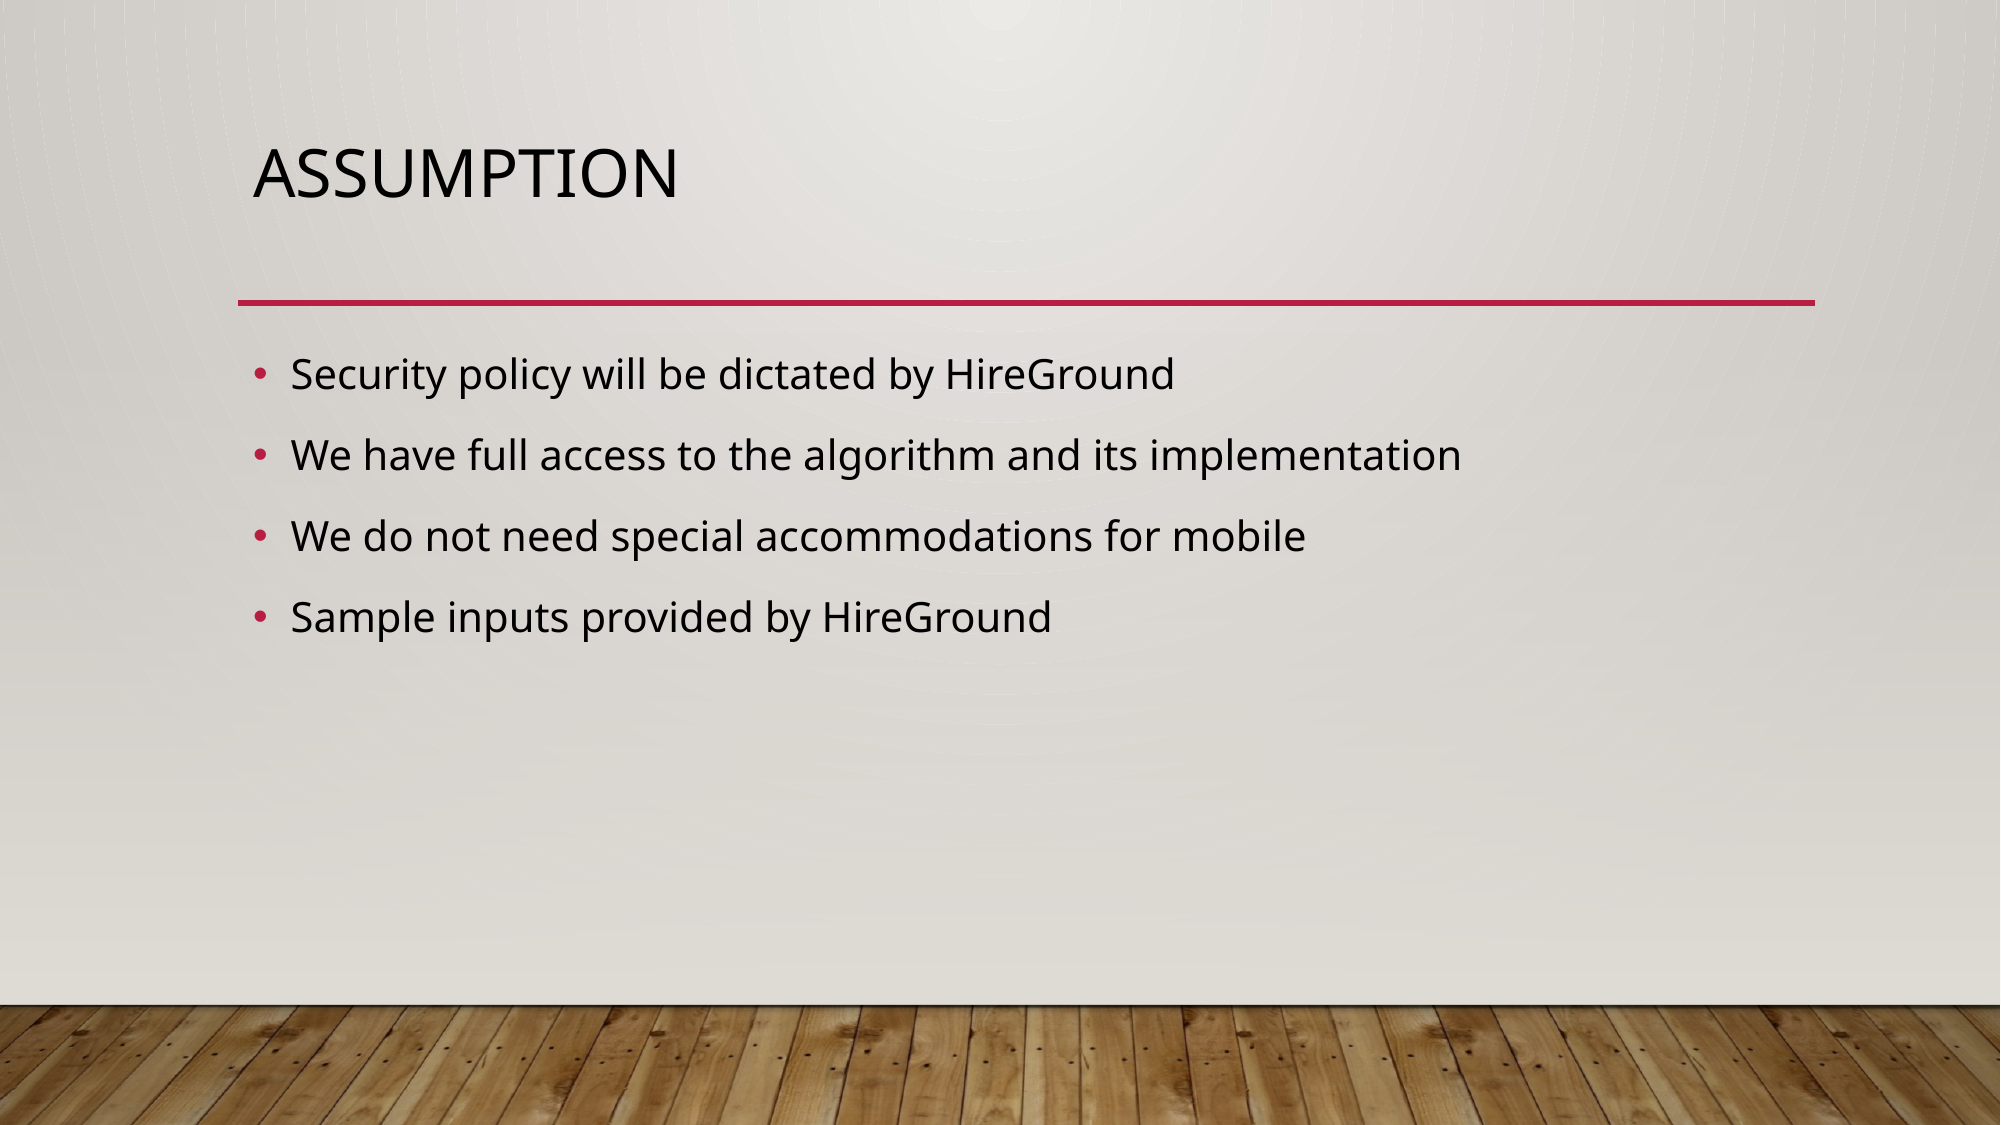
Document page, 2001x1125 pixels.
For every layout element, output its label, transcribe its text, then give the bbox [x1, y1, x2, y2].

picture [0, 1005, 2000, 1125]
list Security policy will be dictated by HireGround We have full access to the algorithm and its implementation We do not need special accommodations for mobile Sample inputs provided by HireGround [238, 330, 1814, 897]
title assumption [238, 131, 1814, 305]
